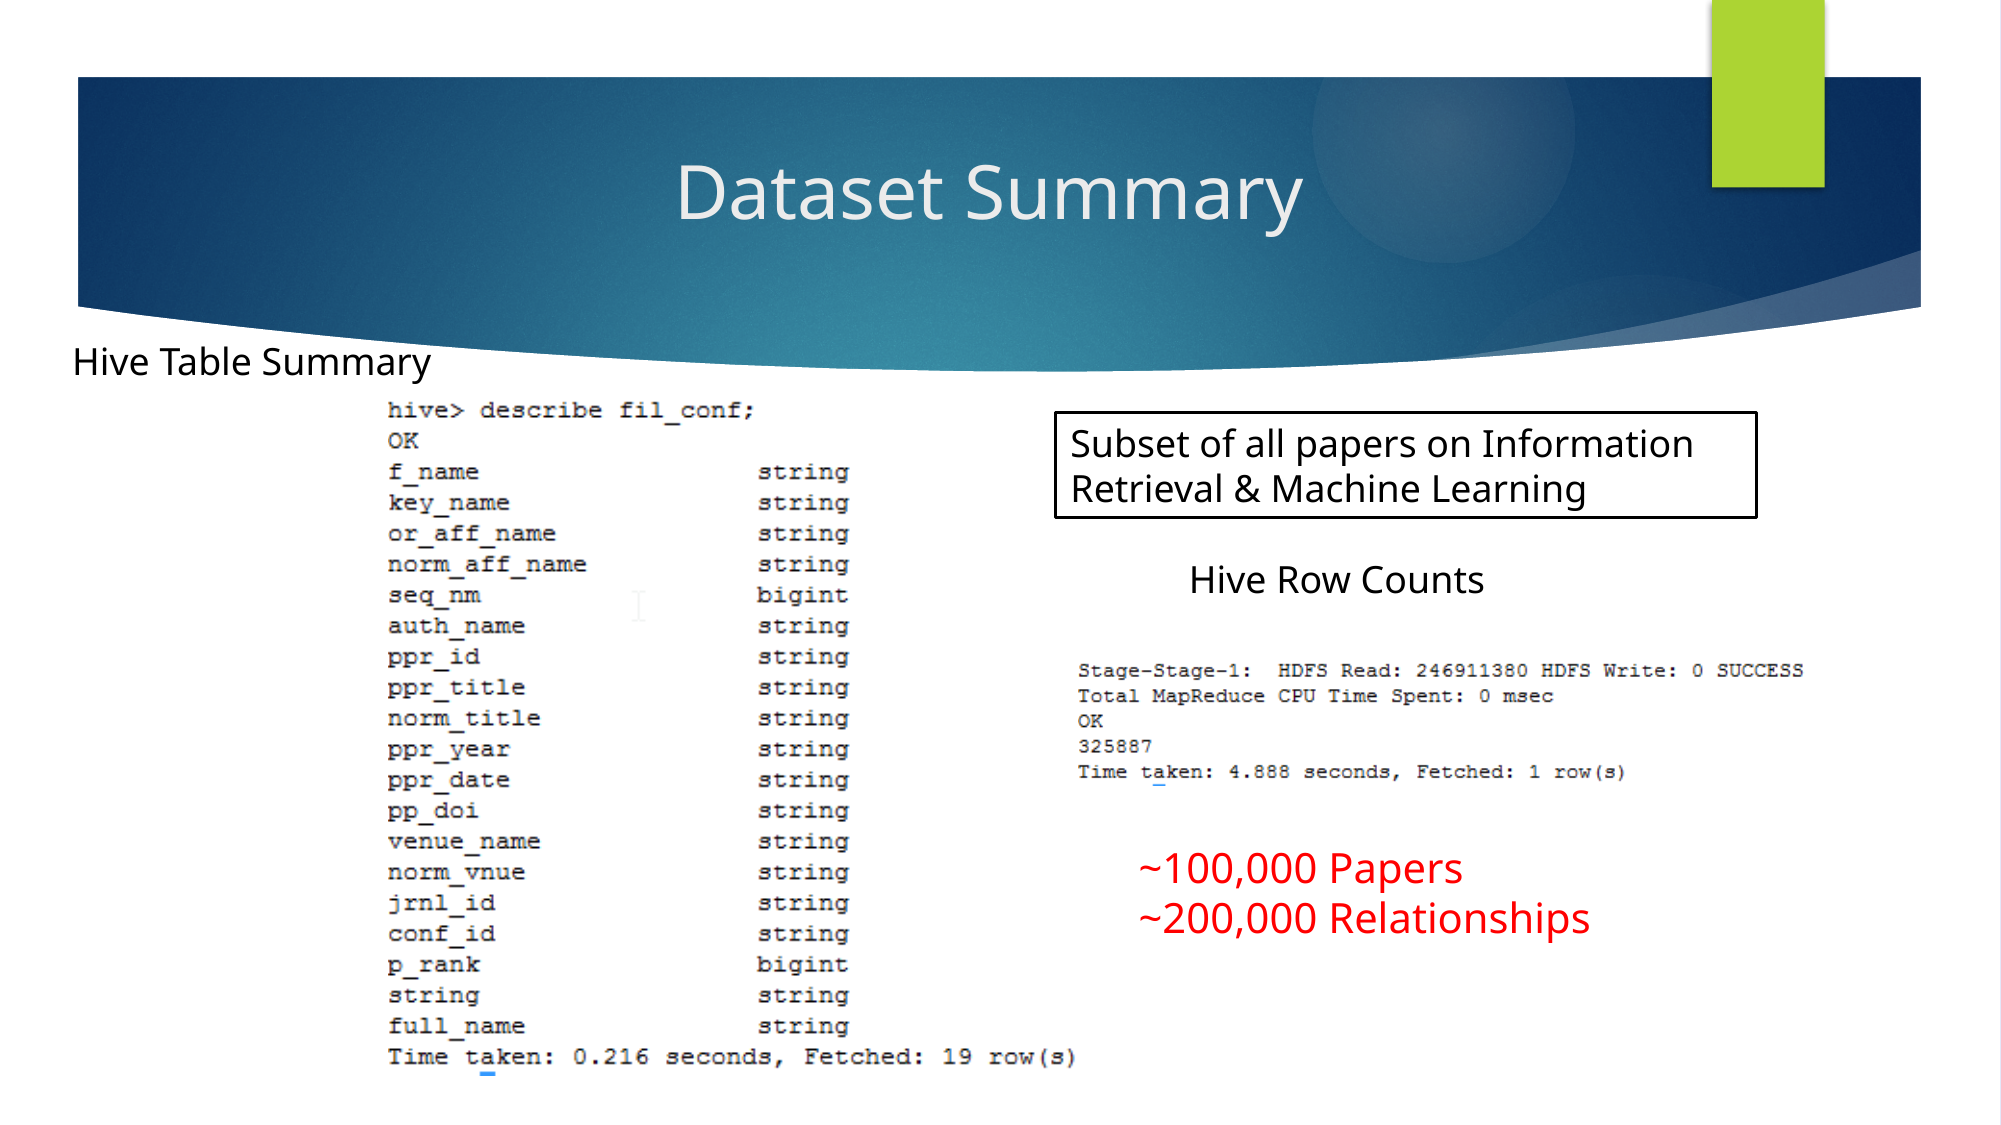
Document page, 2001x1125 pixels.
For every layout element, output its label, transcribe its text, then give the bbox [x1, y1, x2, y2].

text_box Hive Row Counts [1174, 548, 1670, 609]
title Dataset Summary [342, 107, 1636, 273]
text_box ~100,000 Papers ~200,000 Relationships [1123, 834, 1856, 995]
picture [388, 391, 1856, 1076]
text_box Hive Table Summary [57, 330, 553, 391]
text_box Subset of all papers on Information Retrieval & Machine Learning [1105, 411, 1758, 519]
